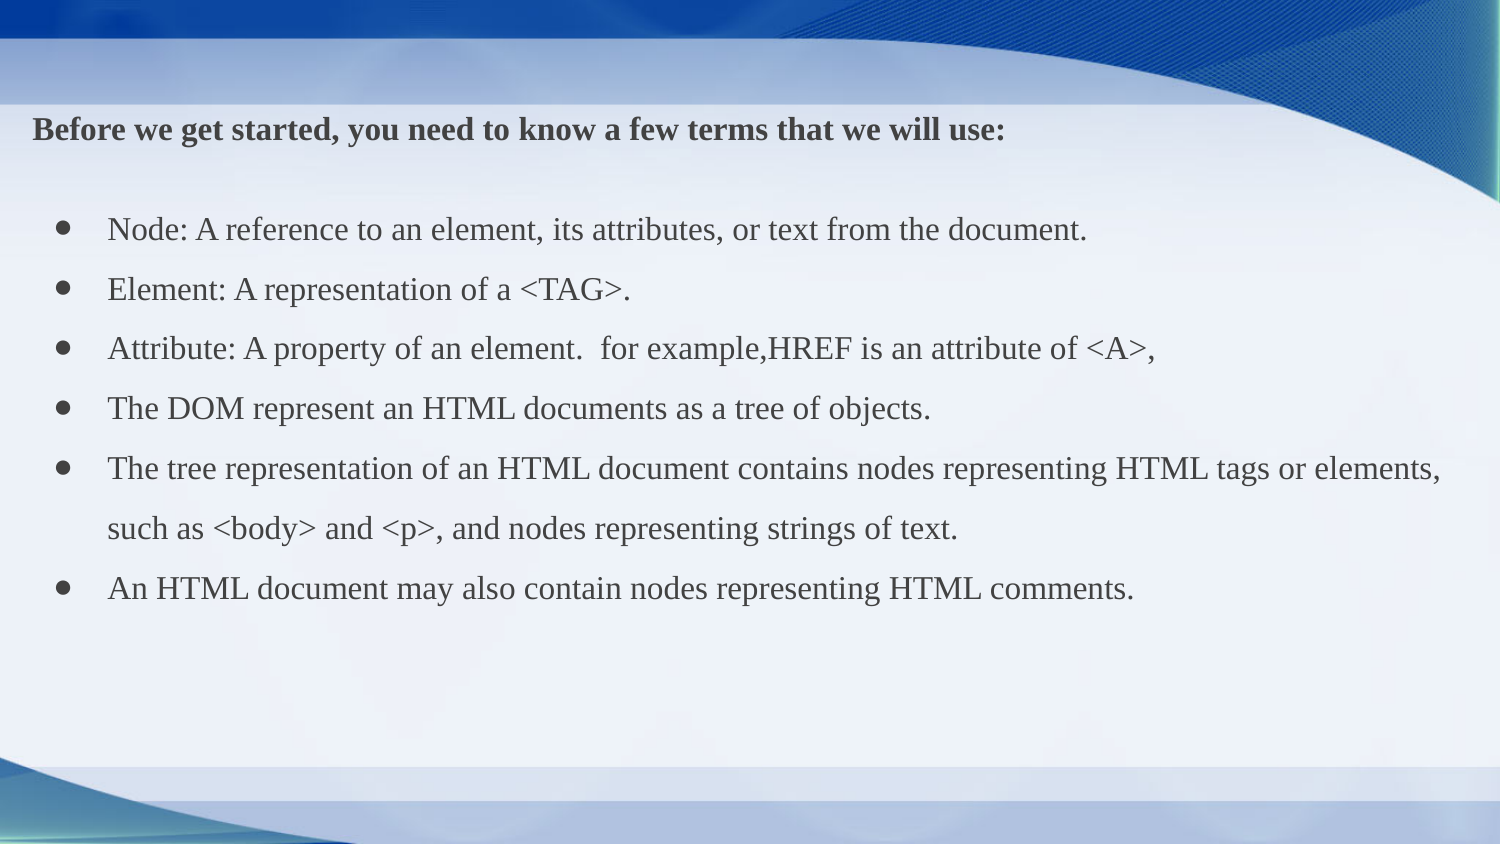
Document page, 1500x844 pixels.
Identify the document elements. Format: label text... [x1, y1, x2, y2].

text_box Before we get started, you need to know a few terms that we will use: Node: A reference to an element, its attributes, or text from the document. Element: A representation of a <TAG>. Attribute: A property of an element. for example,HREF is an attribute of <A>, The DOM represent an HTML documents as a tree of objects. The tree representation of an HTML document contains nodes representing HTML tags or elements, such as <body> and <p>, and nodes representing strings of text. An HTML document may also contain nodes representing HTML comments. [17, 91, 1473, 789]
picture [0, 0, 1500, 844]
